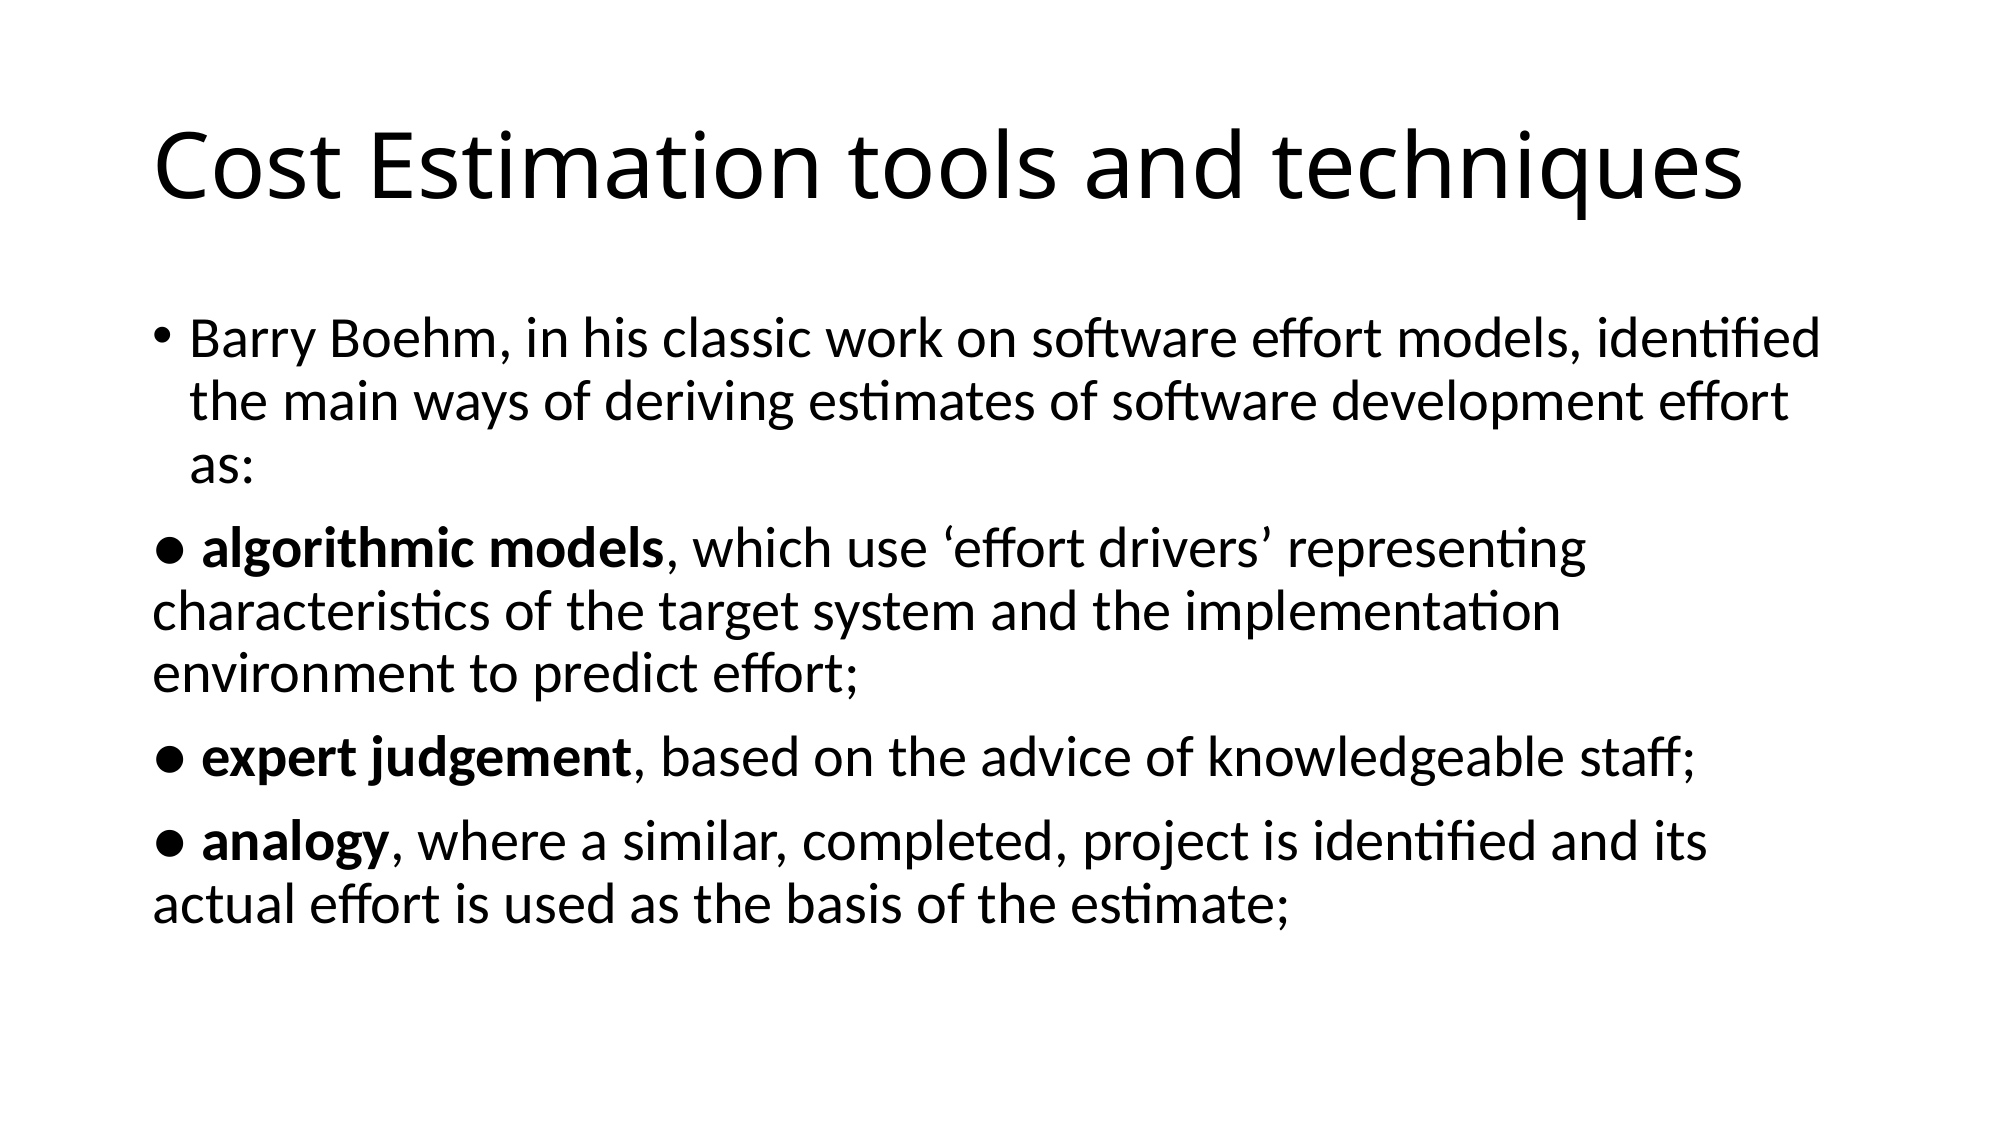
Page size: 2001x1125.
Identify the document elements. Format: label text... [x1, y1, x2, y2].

title Cost Estimation tools and techniques [137, 59, 1863, 278]
list Barry Boehm, in his classic work on software effort models, identiﬁed the main ways of deriving estimates of software development effort as: ● algorithmic models, which use ‘effort drivers’ representing characteristics of the target system and the implementation environment to predict effort; ● expert judgement, based on the advice of knowledgeable staff; ● analogy, where a similar, completed, project is identiﬁed and its actual effort is used as the basis of the estimate; [137, 299, 1863, 1014]
